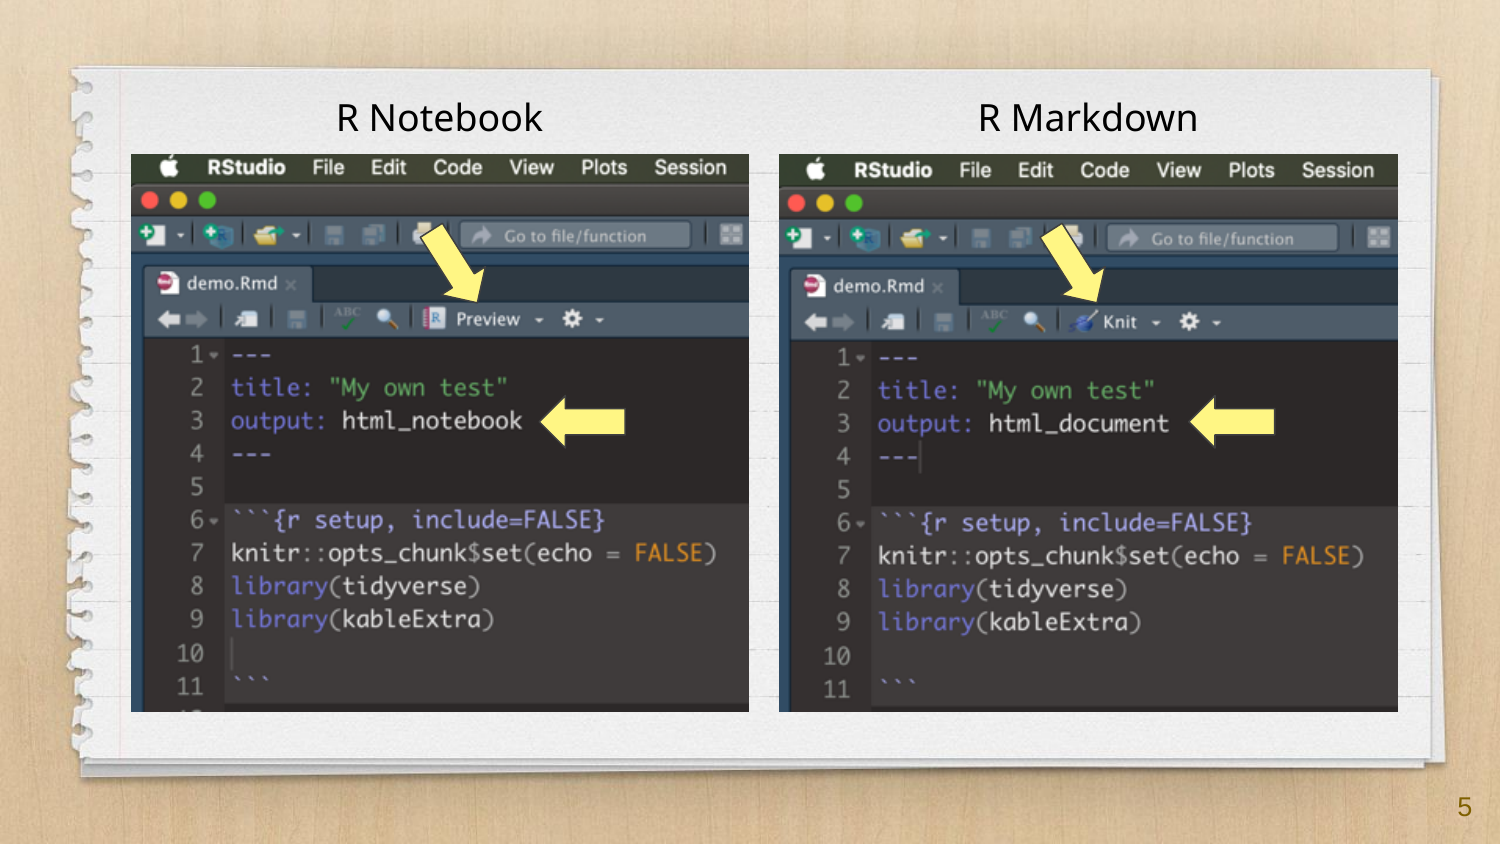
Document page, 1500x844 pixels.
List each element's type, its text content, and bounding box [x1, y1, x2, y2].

text_box R Notebook [321, 86, 559, 147]
picture [0, 0, 1500, 844]
slide_number 5 [1429, 767, 1500, 844]
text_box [779, 153, 1398, 712]
text_box R Markdown [963, 86, 1214, 147]
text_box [130, 153, 749, 712]
